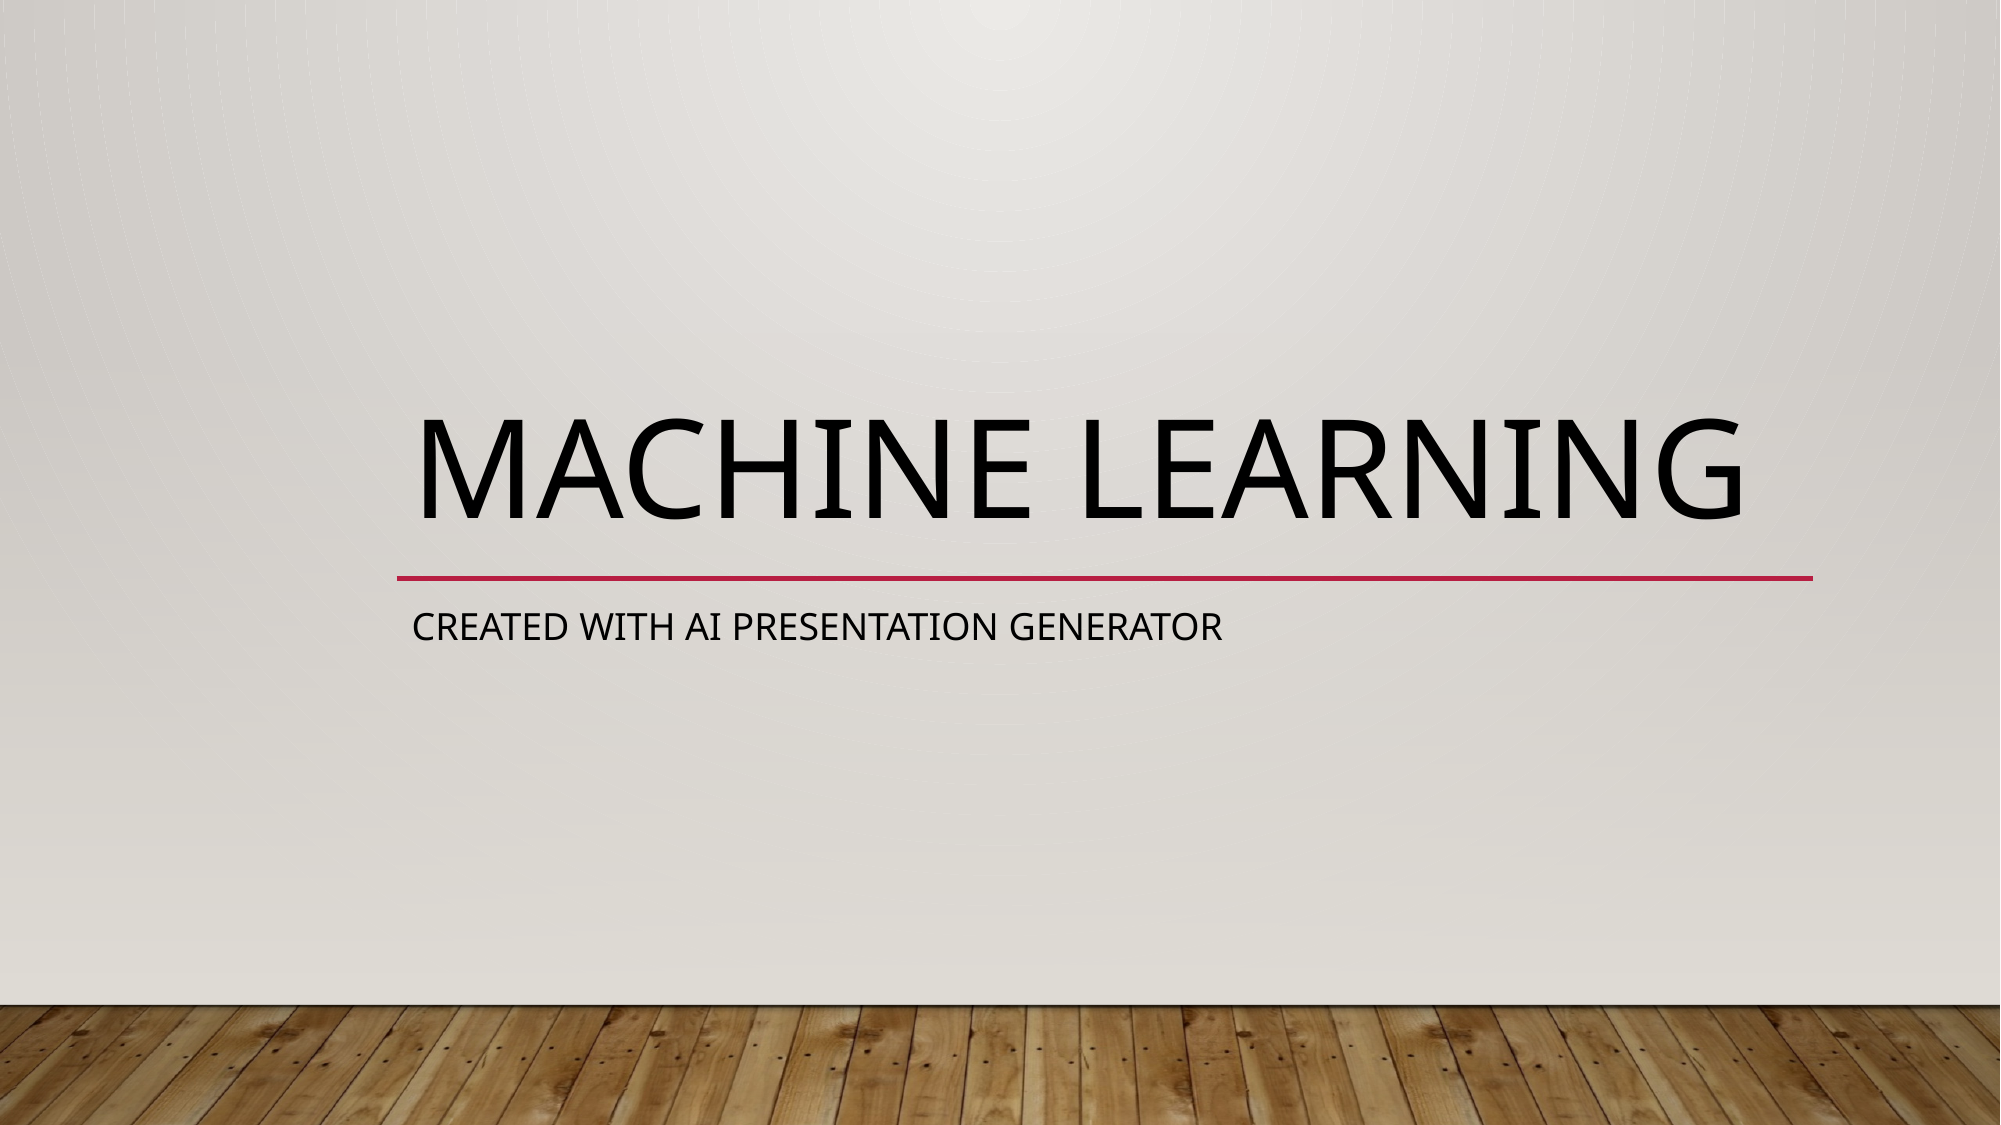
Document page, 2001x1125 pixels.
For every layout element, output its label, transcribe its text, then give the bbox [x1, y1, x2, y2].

subtitle Created with AI Presentation Generator [396, 579, 1814, 740]
title Machine Learning [396, 131, 1814, 549]
picture [0, 1005, 2000, 1125]
